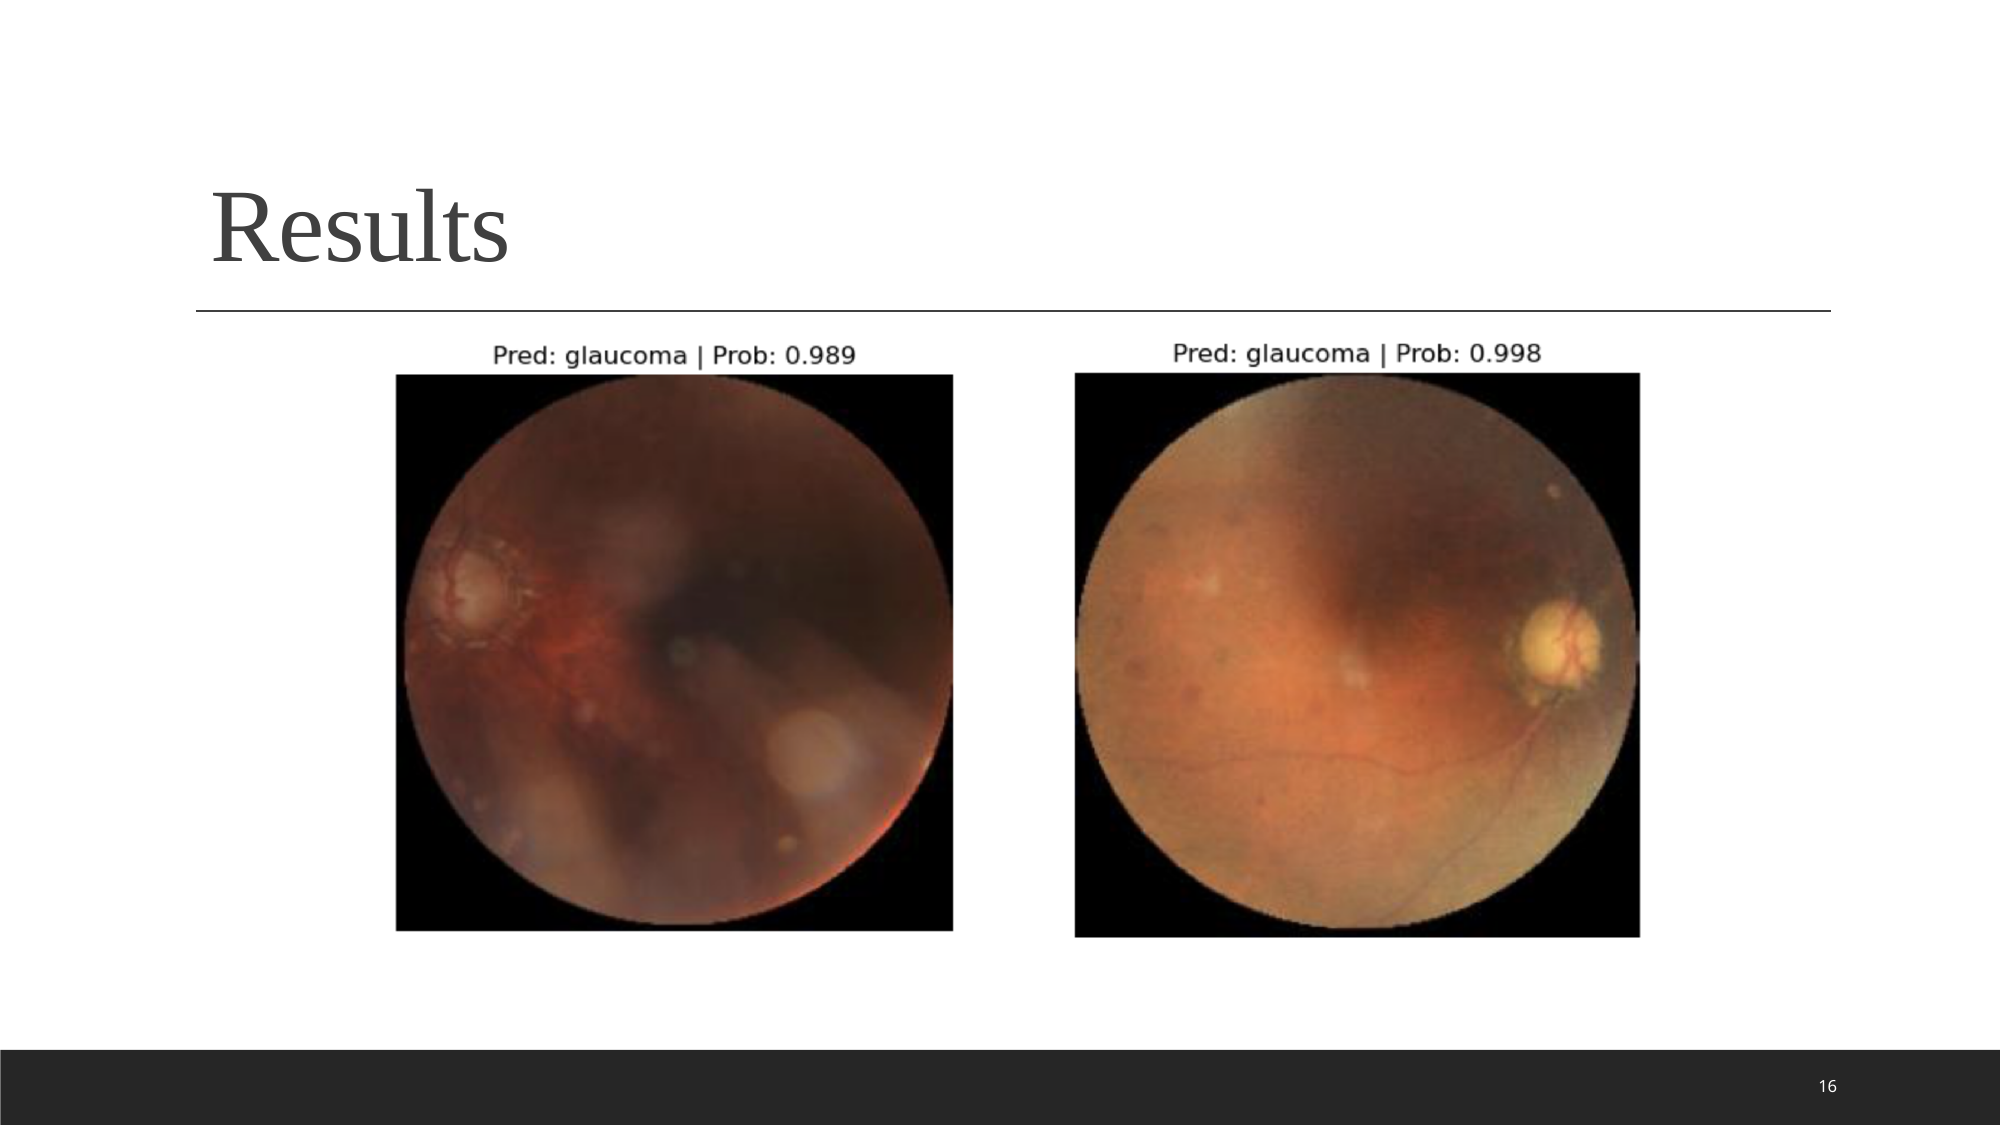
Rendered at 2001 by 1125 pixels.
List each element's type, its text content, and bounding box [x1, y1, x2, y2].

slide_number 16 [1803, 1057, 1932, 1118]
title Results [195, 53, 1846, 292]
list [373, 332, 977, 953]
picture [1056, 319, 1658, 958]
